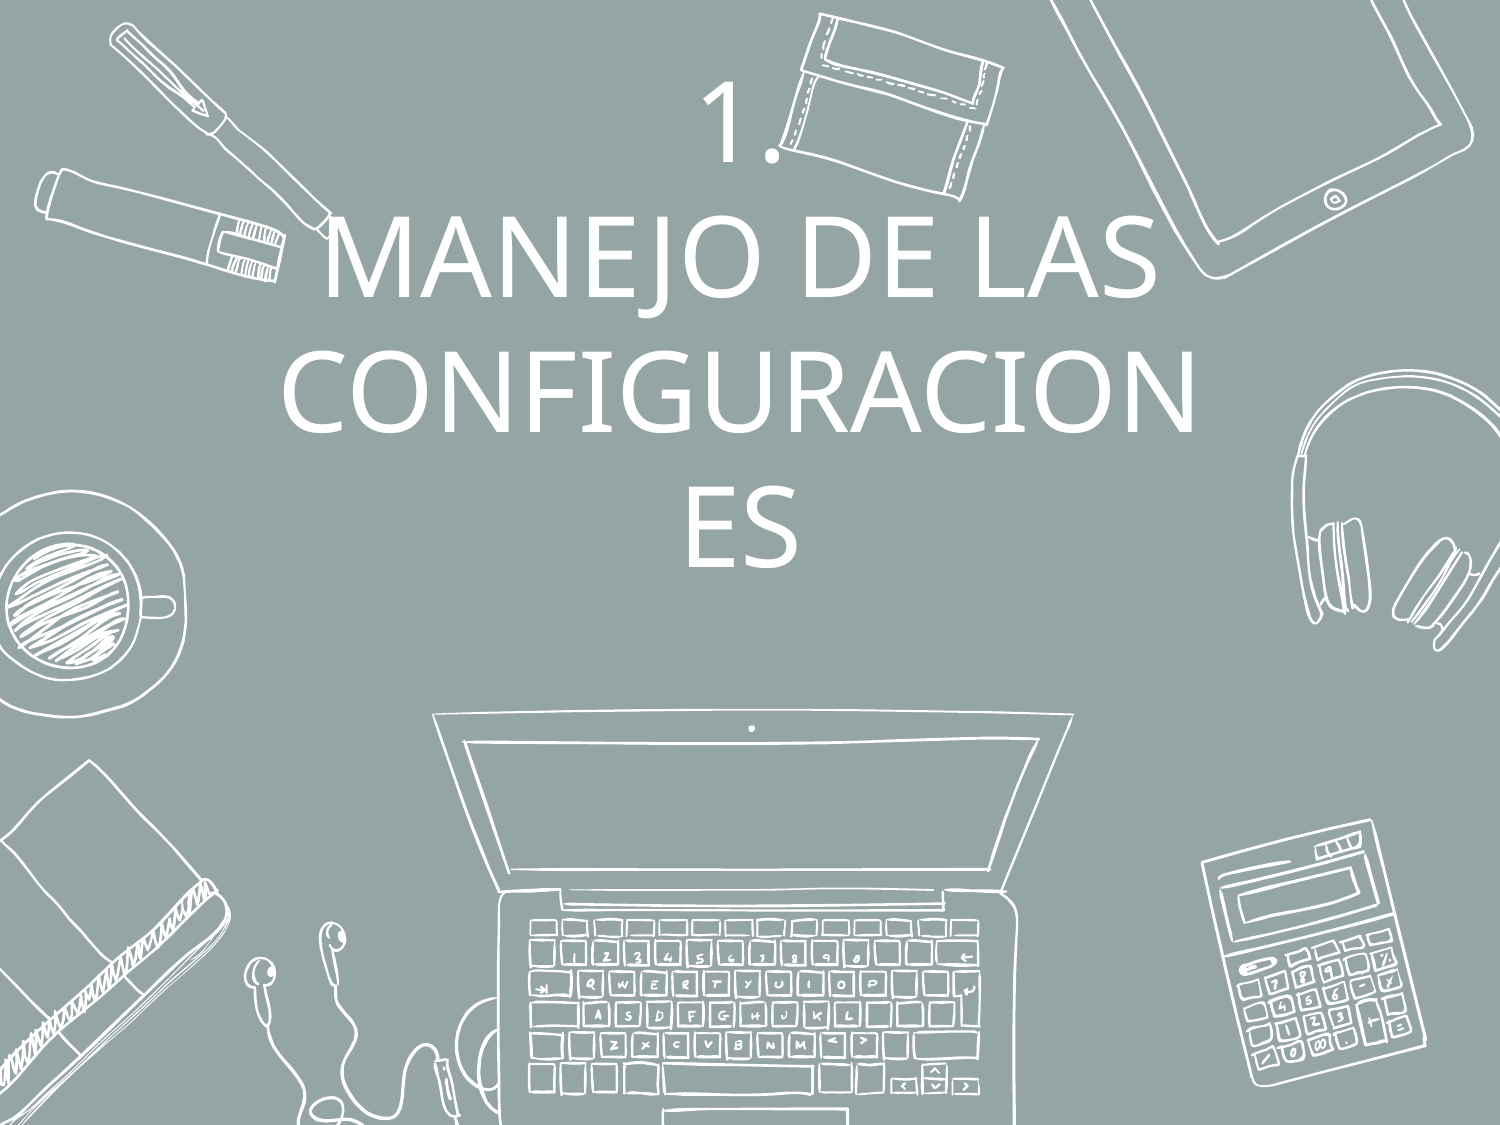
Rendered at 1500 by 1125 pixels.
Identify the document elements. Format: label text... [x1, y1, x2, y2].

title 1. MANEJO DE LAS CONFIGURACIONES [246, 351, 1235, 606]
